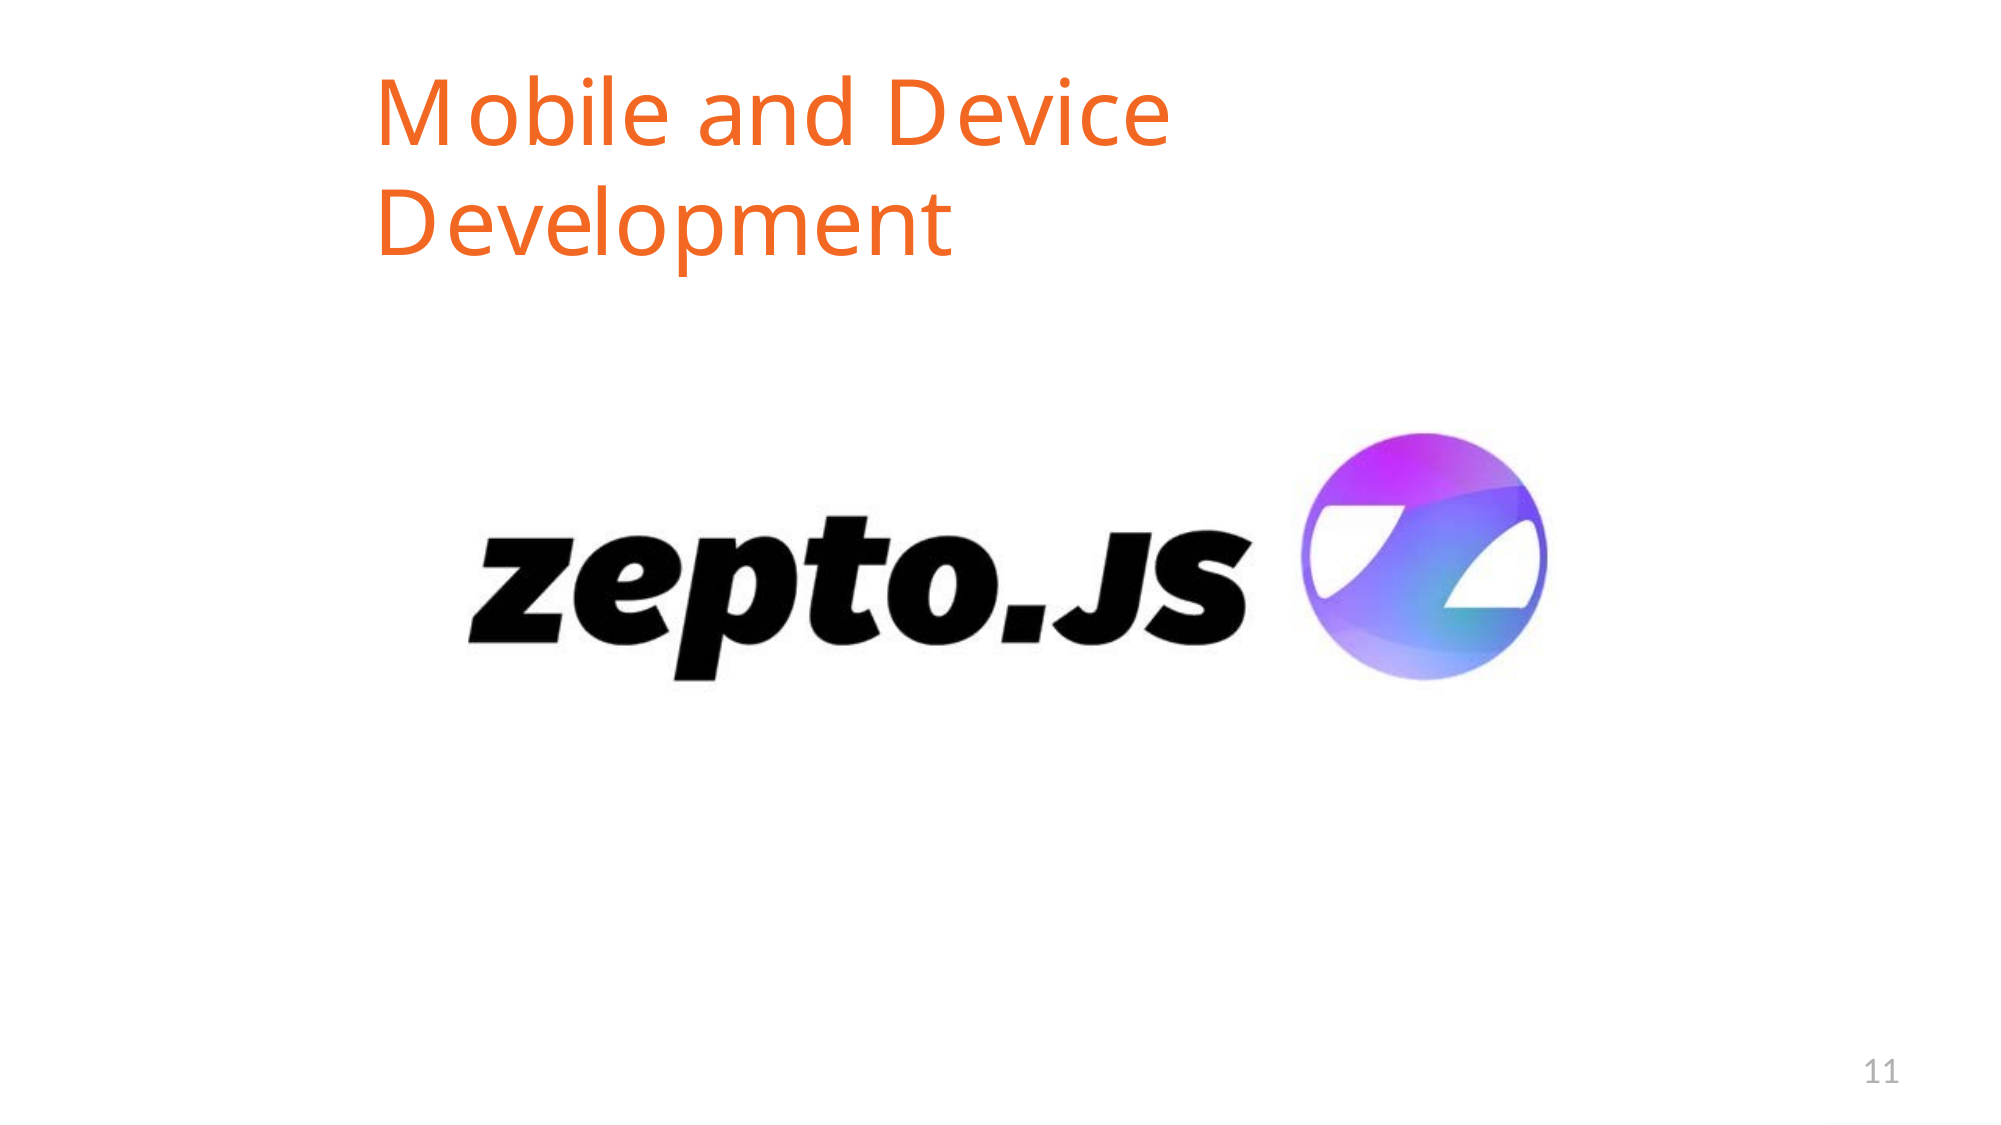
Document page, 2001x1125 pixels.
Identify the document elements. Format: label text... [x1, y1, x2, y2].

slide_number 11 [1440, 1046, 1900, 1103]
picture [3, 1, 2000, 1125]
title Mobile and Device Development [371, 51, 1630, 274]
